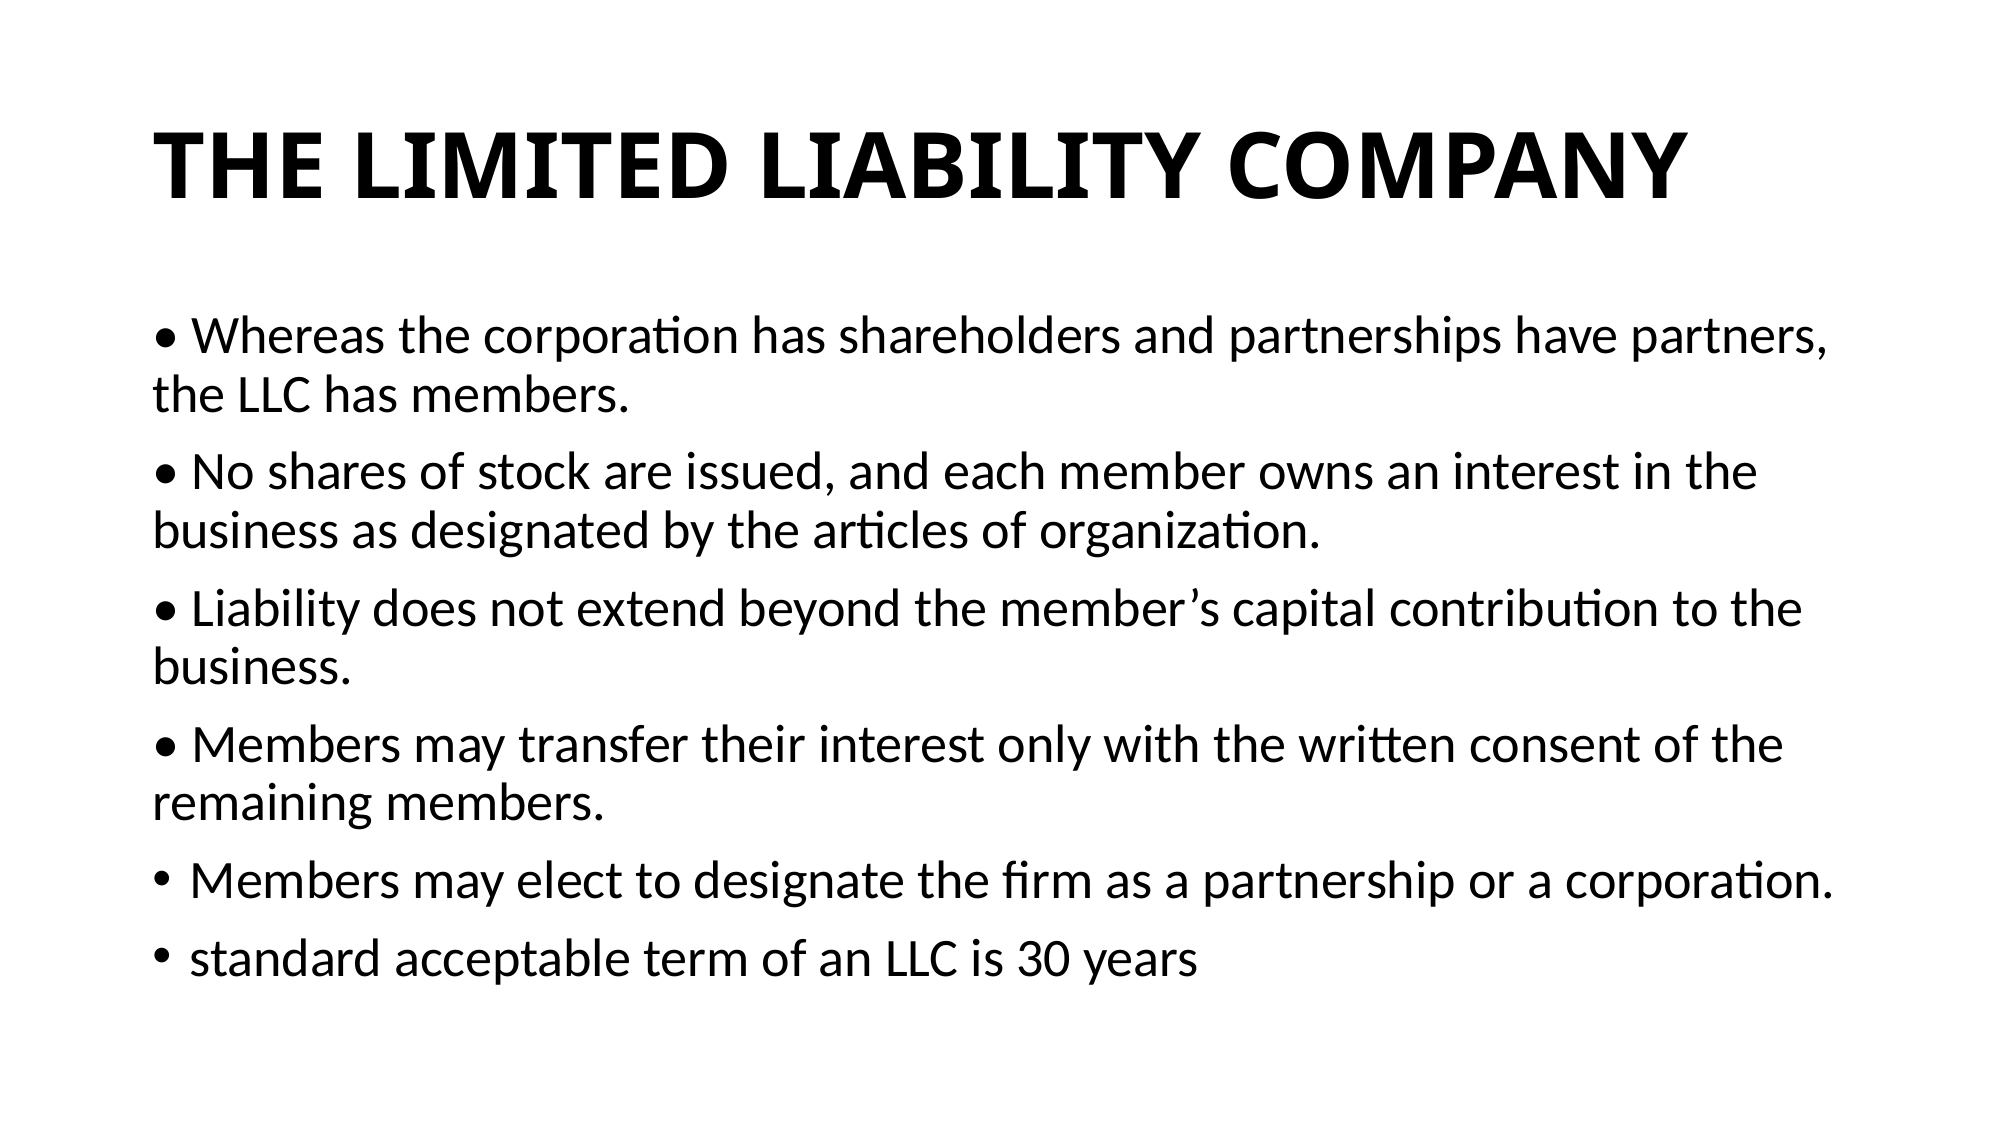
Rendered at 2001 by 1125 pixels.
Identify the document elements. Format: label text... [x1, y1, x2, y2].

title THE LIMITED LIABILITY COMPANY [137, 59, 1863, 278]
list • Whereas the corporation has shareholders and partnerships have partners, the LLC has members. • No shares of stock are issued, and each member owns an interest in the business as designated by the articles of organization. • Liability does not extend beyond the member’s capital contribution to the business. • Members may transfer their interest only with the written consent of the remaining members. Members may elect to designate the firm as a partnership or a corporation. standard acceptable term of an LLC is 30 years [137, 299, 1863, 1014]
